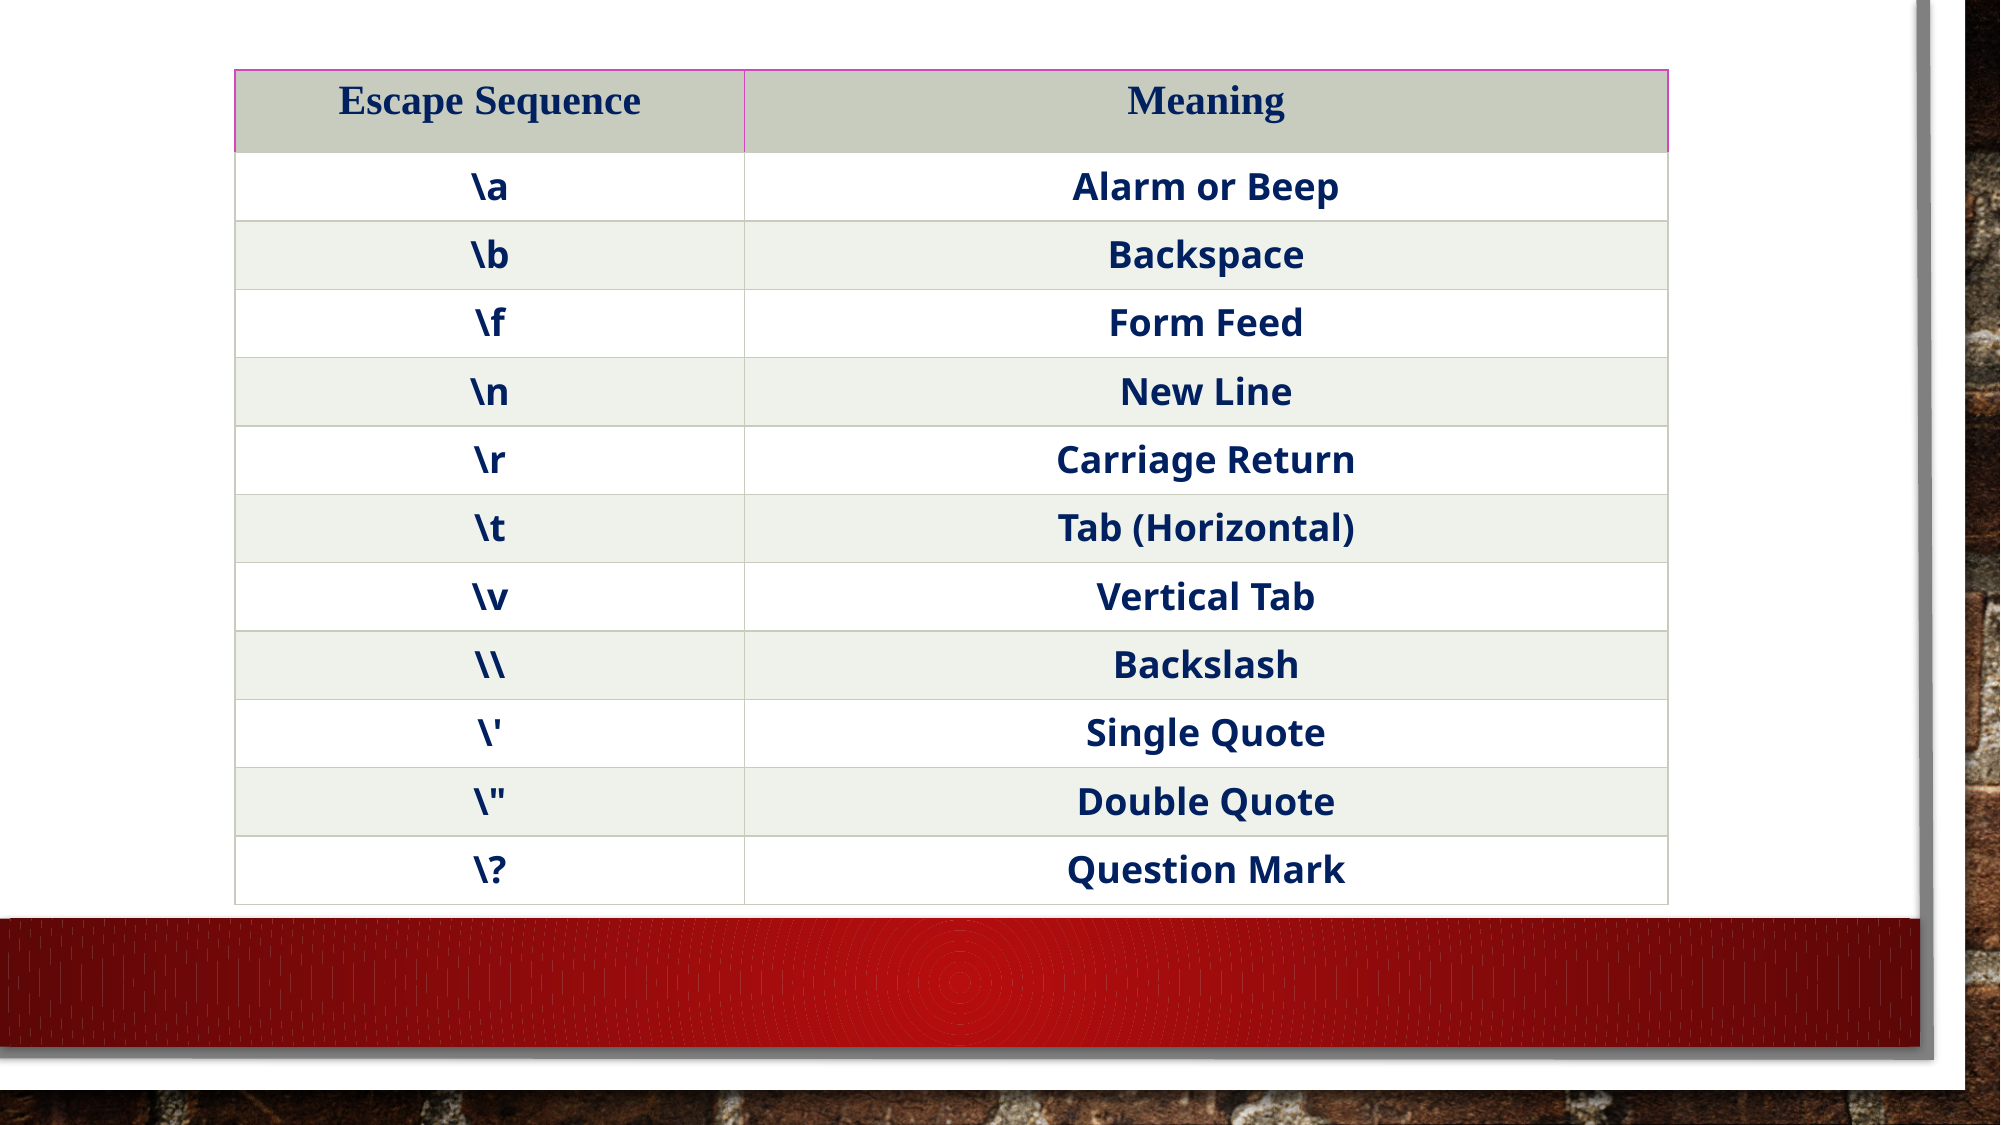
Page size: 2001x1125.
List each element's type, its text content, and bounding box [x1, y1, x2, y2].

table_cell Vertical Tab [745, 563, 1667, 630]
table_header Escape Sequence [236, 71, 744, 152]
table_cell \r [236, 427, 744, 494]
table_cell Tab (Horizontal) [745, 495, 1667, 562]
table_cell \' [236, 700, 744, 767]
table_cell Carriage Return [745, 427, 1667, 494]
table_cell \b [236, 222, 744, 289]
table_cell \f [236, 290, 744, 357]
table_cell \" [236, 768, 744, 835]
table_cell Alarm or Beep [745, 153, 1667, 220]
table_cell Single Quote [745, 700, 1667, 767]
table_cell \\ [236, 632, 744, 699]
table_cell \? [236, 837, 744, 904]
table_cell Backspace [745, 222, 1667, 289]
table_cell \a [236, 153, 744, 220]
table_cell Question Mark [745, 837, 1667, 904]
table_cell \n [236, 358, 744, 425]
table_cell \v [236, 563, 744, 630]
table_header Meaning [745, 71, 1667, 152]
table_cell Backslash [745, 632, 1667, 699]
picture [0, 0, 1919, 918]
table_cell Double Quote [745, 768, 1667, 835]
table_cell New Line [745, 358, 1667, 425]
table_cell Form Feed [745, 290, 1667, 357]
table_cell \t [236, 495, 744, 562]
picture [0, 0, 2001, 1125]
